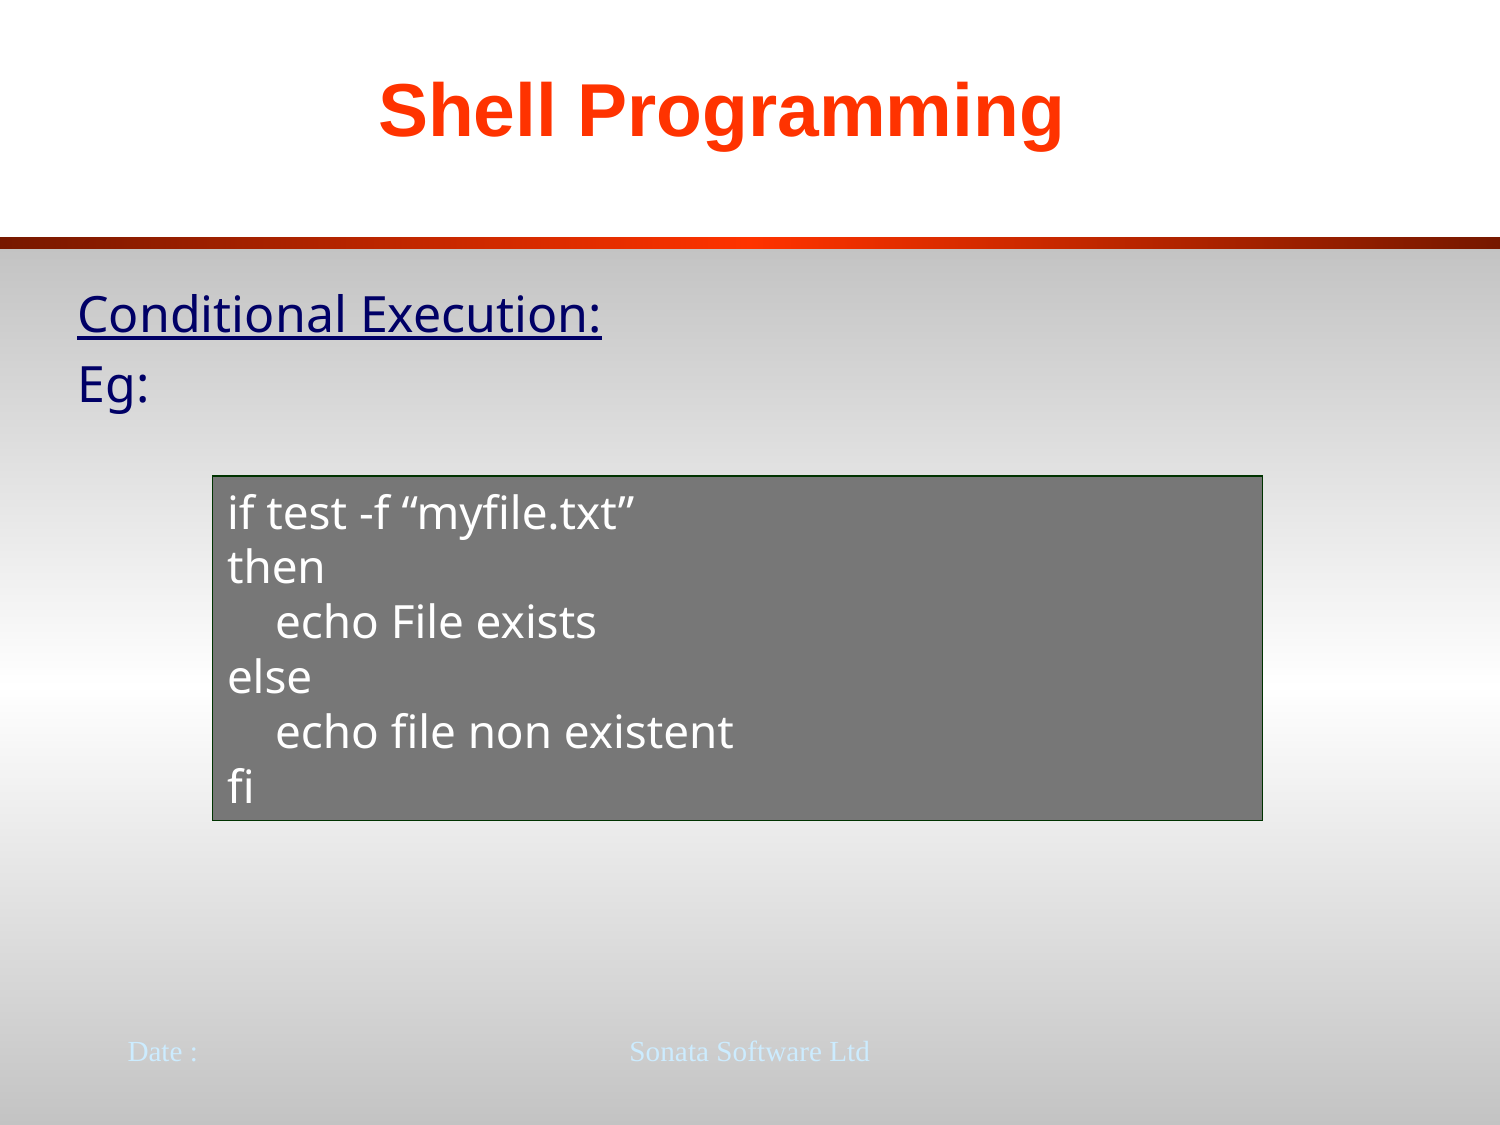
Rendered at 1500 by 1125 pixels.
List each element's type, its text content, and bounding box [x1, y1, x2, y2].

slide_number Date : [112, 1025, 425, 1100]
footer Sonata Software Ltd [512, 1025, 988, 1100]
list Conditional Execution: Eg: [62, 275, 1413, 975]
title Shell Programming [112, 50, 1331, 163]
text_box if test -f “myfile.txt” then echo File exists else echo file non existent fi [212, 475, 1263, 821]
